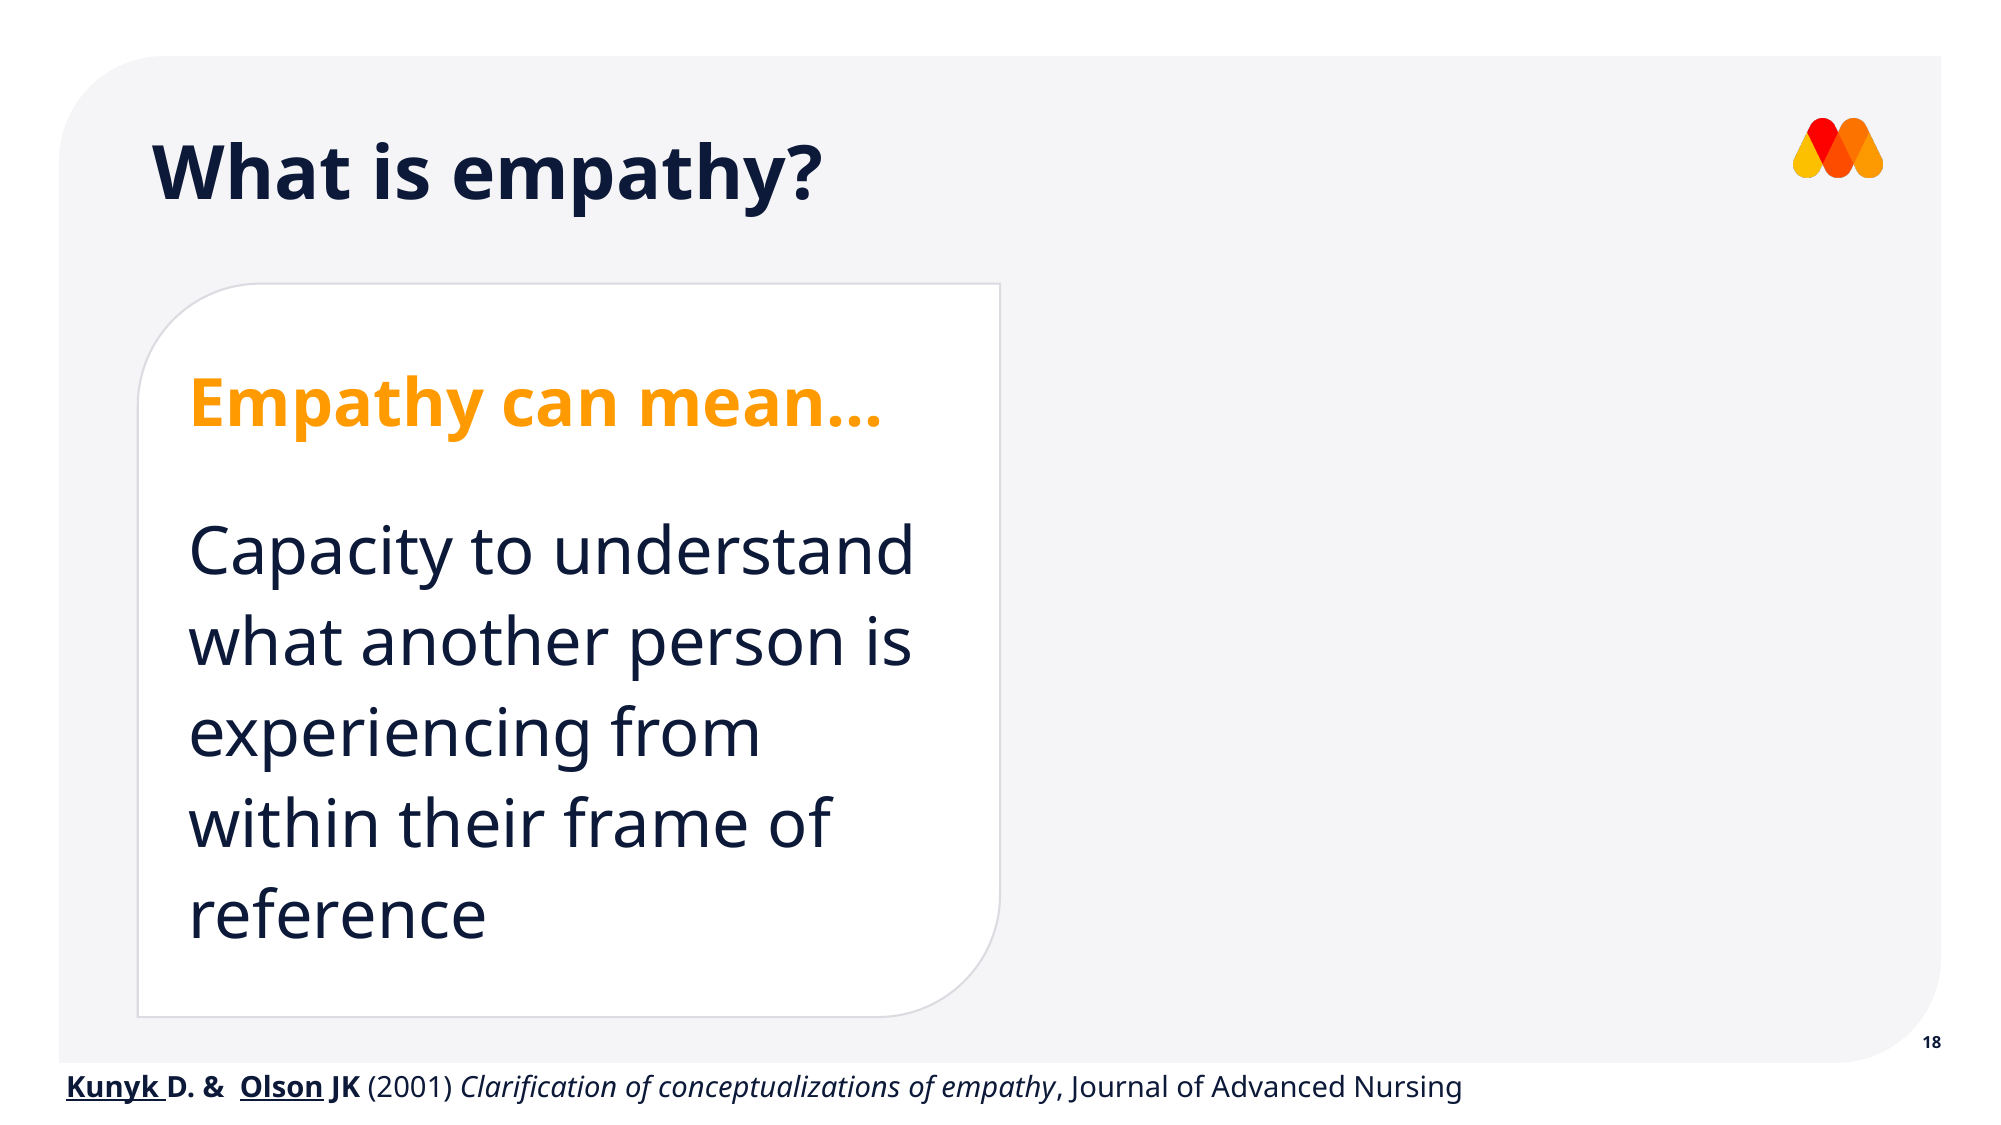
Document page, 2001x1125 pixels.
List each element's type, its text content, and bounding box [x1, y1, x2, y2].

slide_number 18 [1526, 1017, 1957, 1062]
text_box Kunyk D. & Olson JK (2001) Clarification of conceptualizations of empathy, Journal of Advanced Nursing [51, 1060, 1884, 1116]
title What is empathy? [137, 66, 1863, 284]
picture [1863, 118, 1883, 178]
text_box Empathy can mean… Capacity to understand what another person is experiencing from within their frame of reference [136, 282, 1002, 1019]
